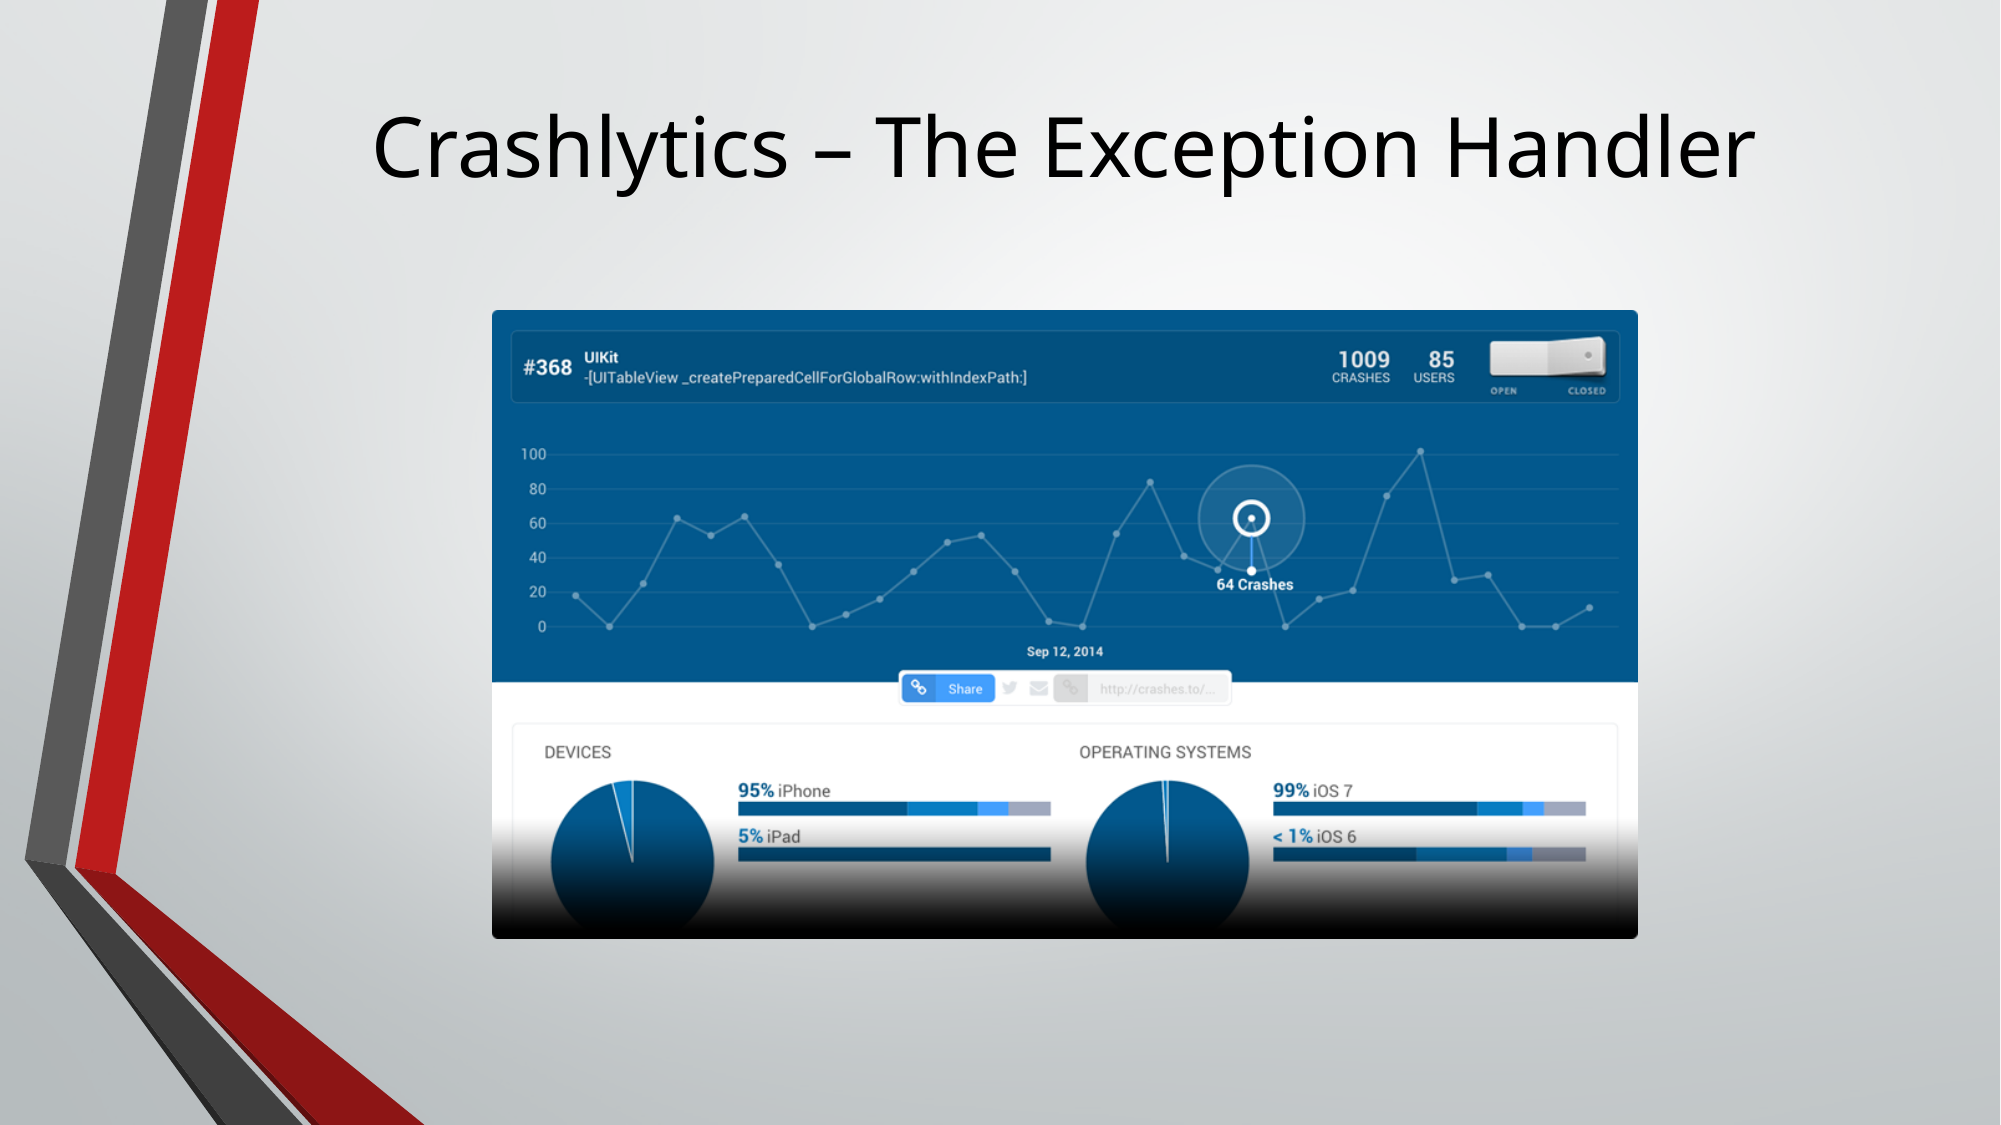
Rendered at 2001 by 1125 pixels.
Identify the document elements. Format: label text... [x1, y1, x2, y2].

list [492, 310, 1639, 940]
title Crashlytics – The Exception Handler [243, 0, 1887, 288]
